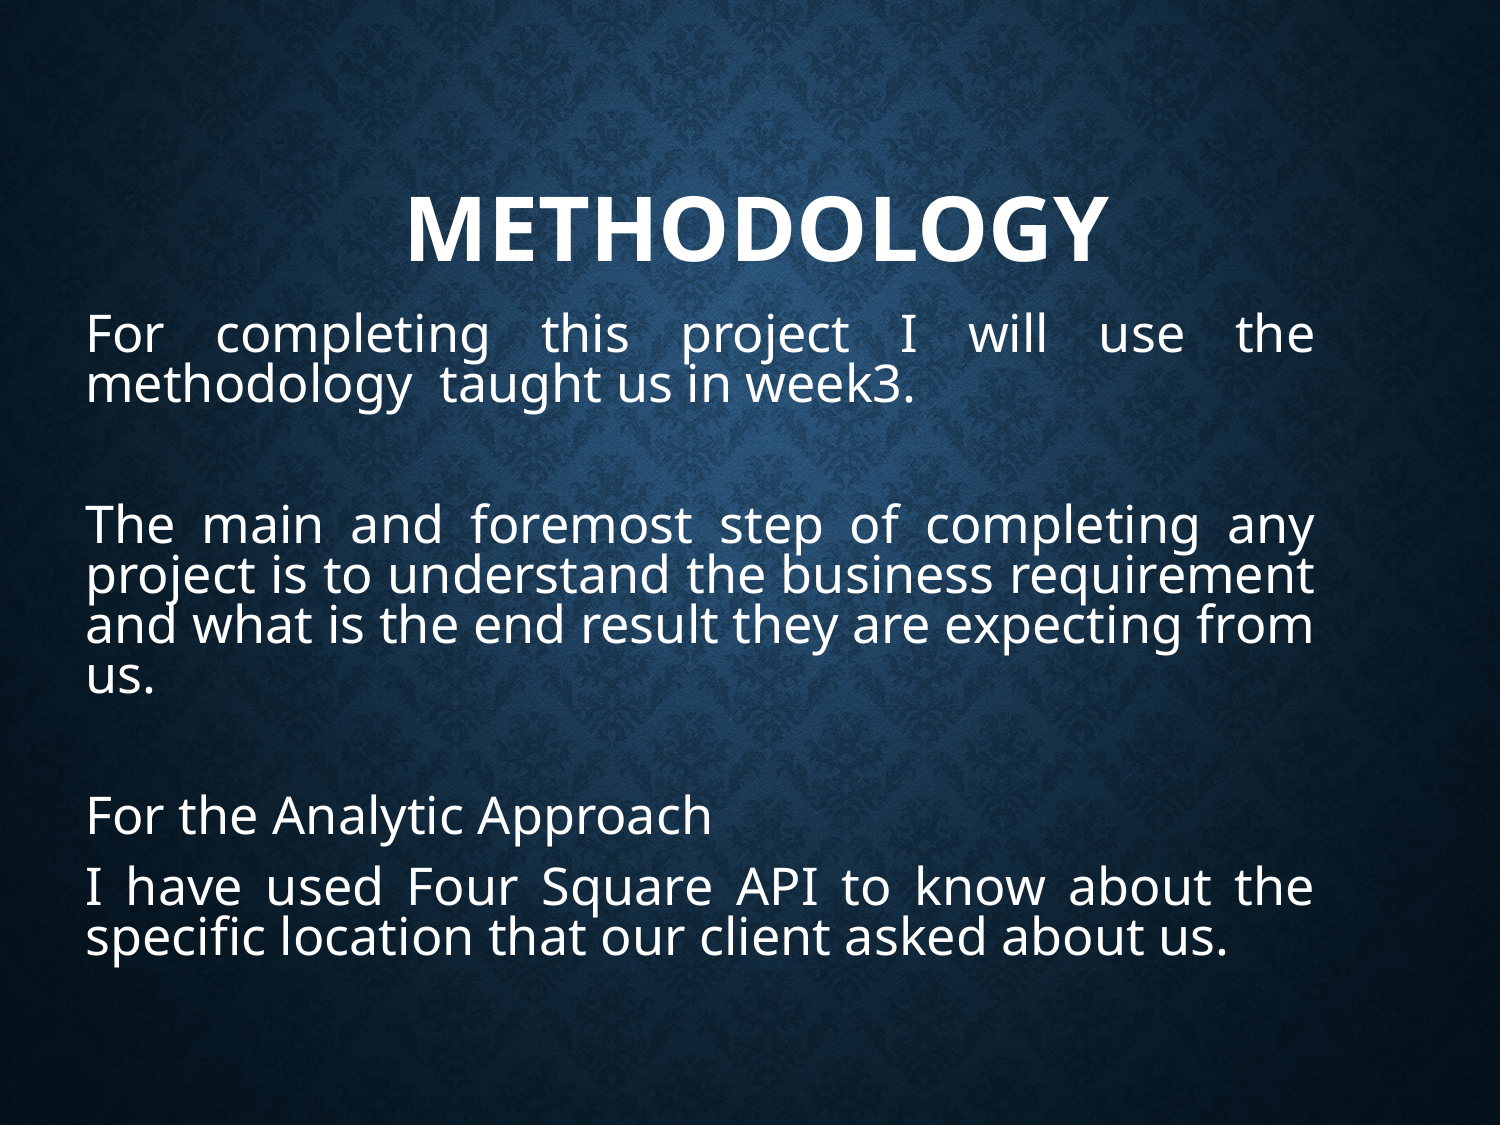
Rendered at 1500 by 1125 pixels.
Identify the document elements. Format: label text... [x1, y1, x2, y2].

title Methodology [82, 175, 1432, 364]
list For completing this project I will use the methodology taught us in week3. The main and foremost step of completing any project is to understand the business requirement and what is the end result they are expecting from us. For the Analytic Approach I have used Four Square API to know about the specific location that our client asked about us. [70, 304, 1332, 1048]
